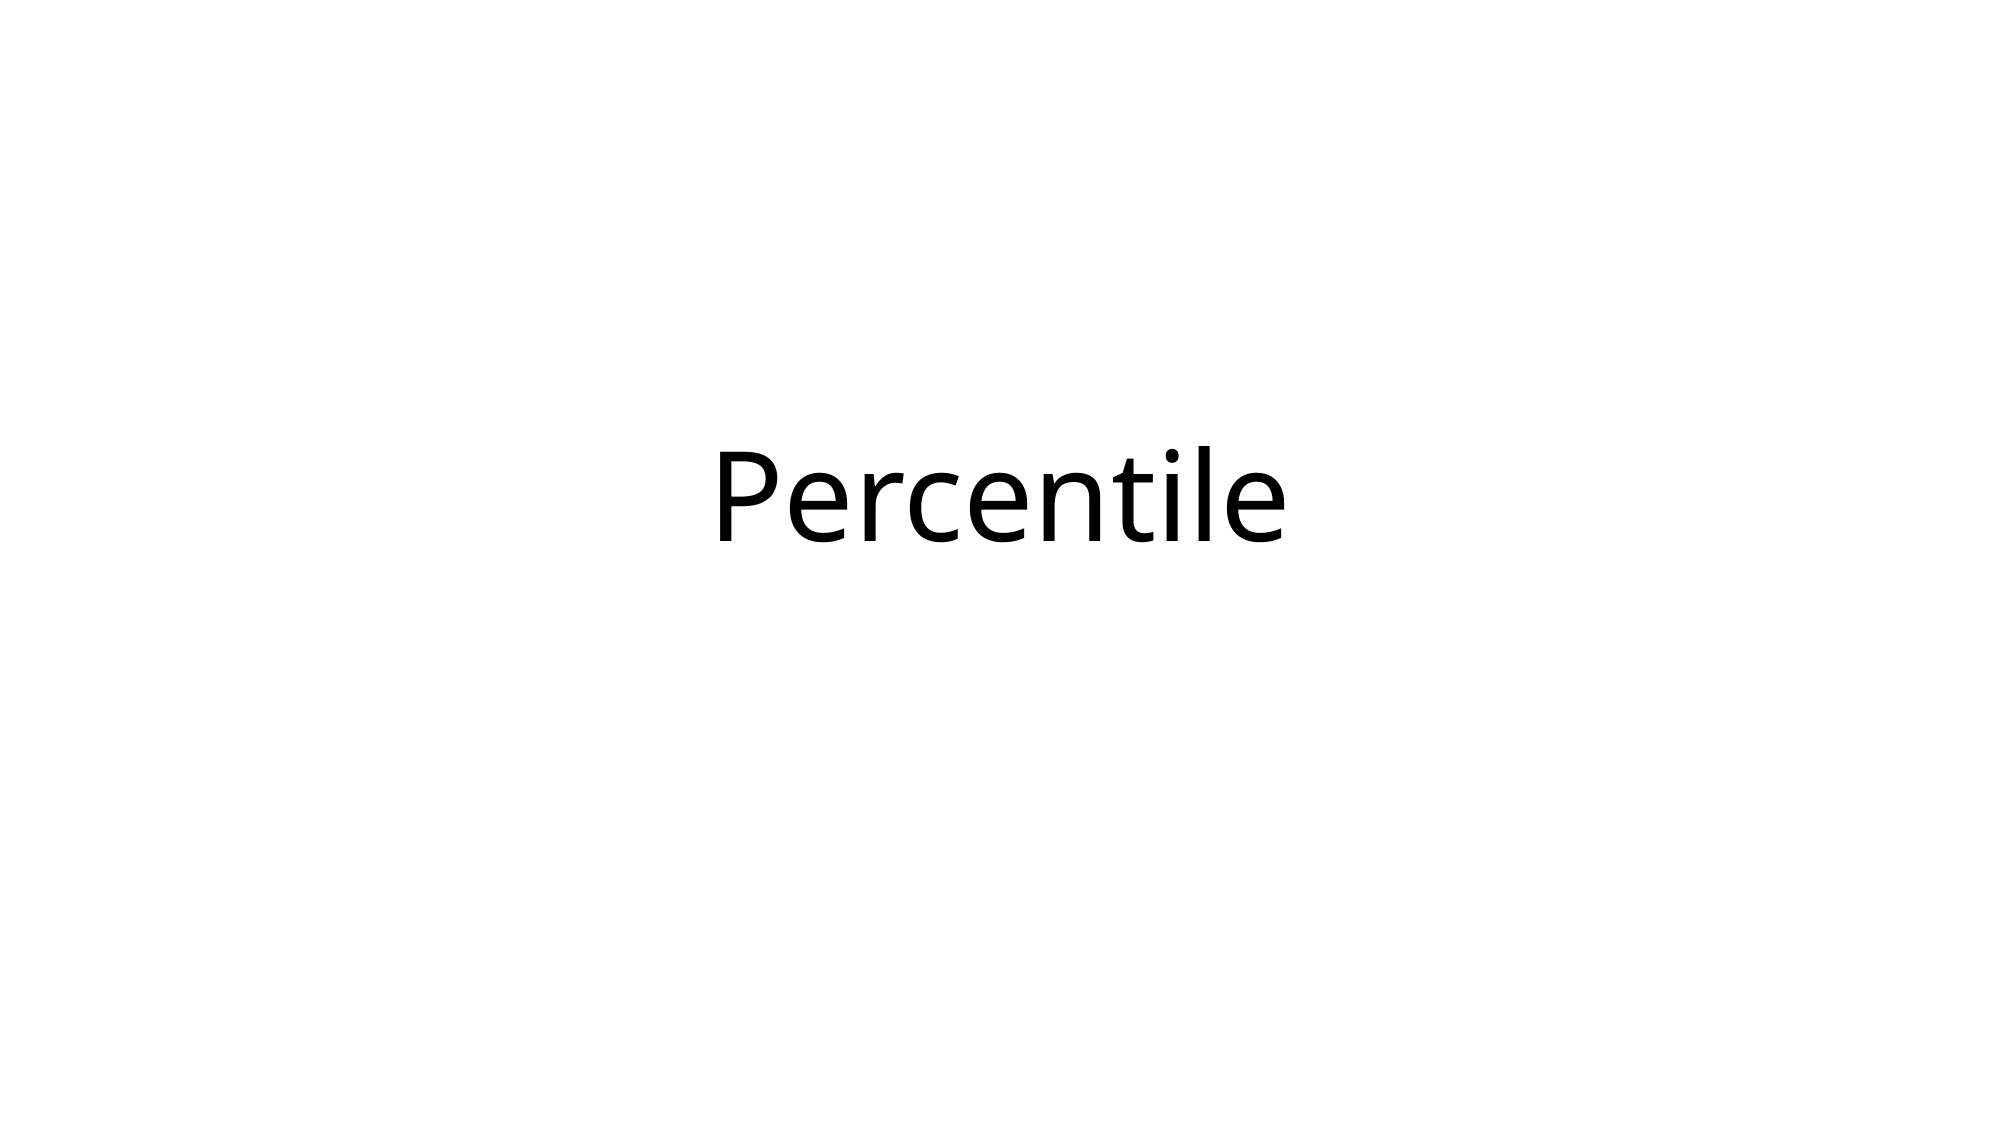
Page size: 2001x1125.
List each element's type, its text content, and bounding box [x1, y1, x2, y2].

title Percentile [249, 184, 1750, 576]
